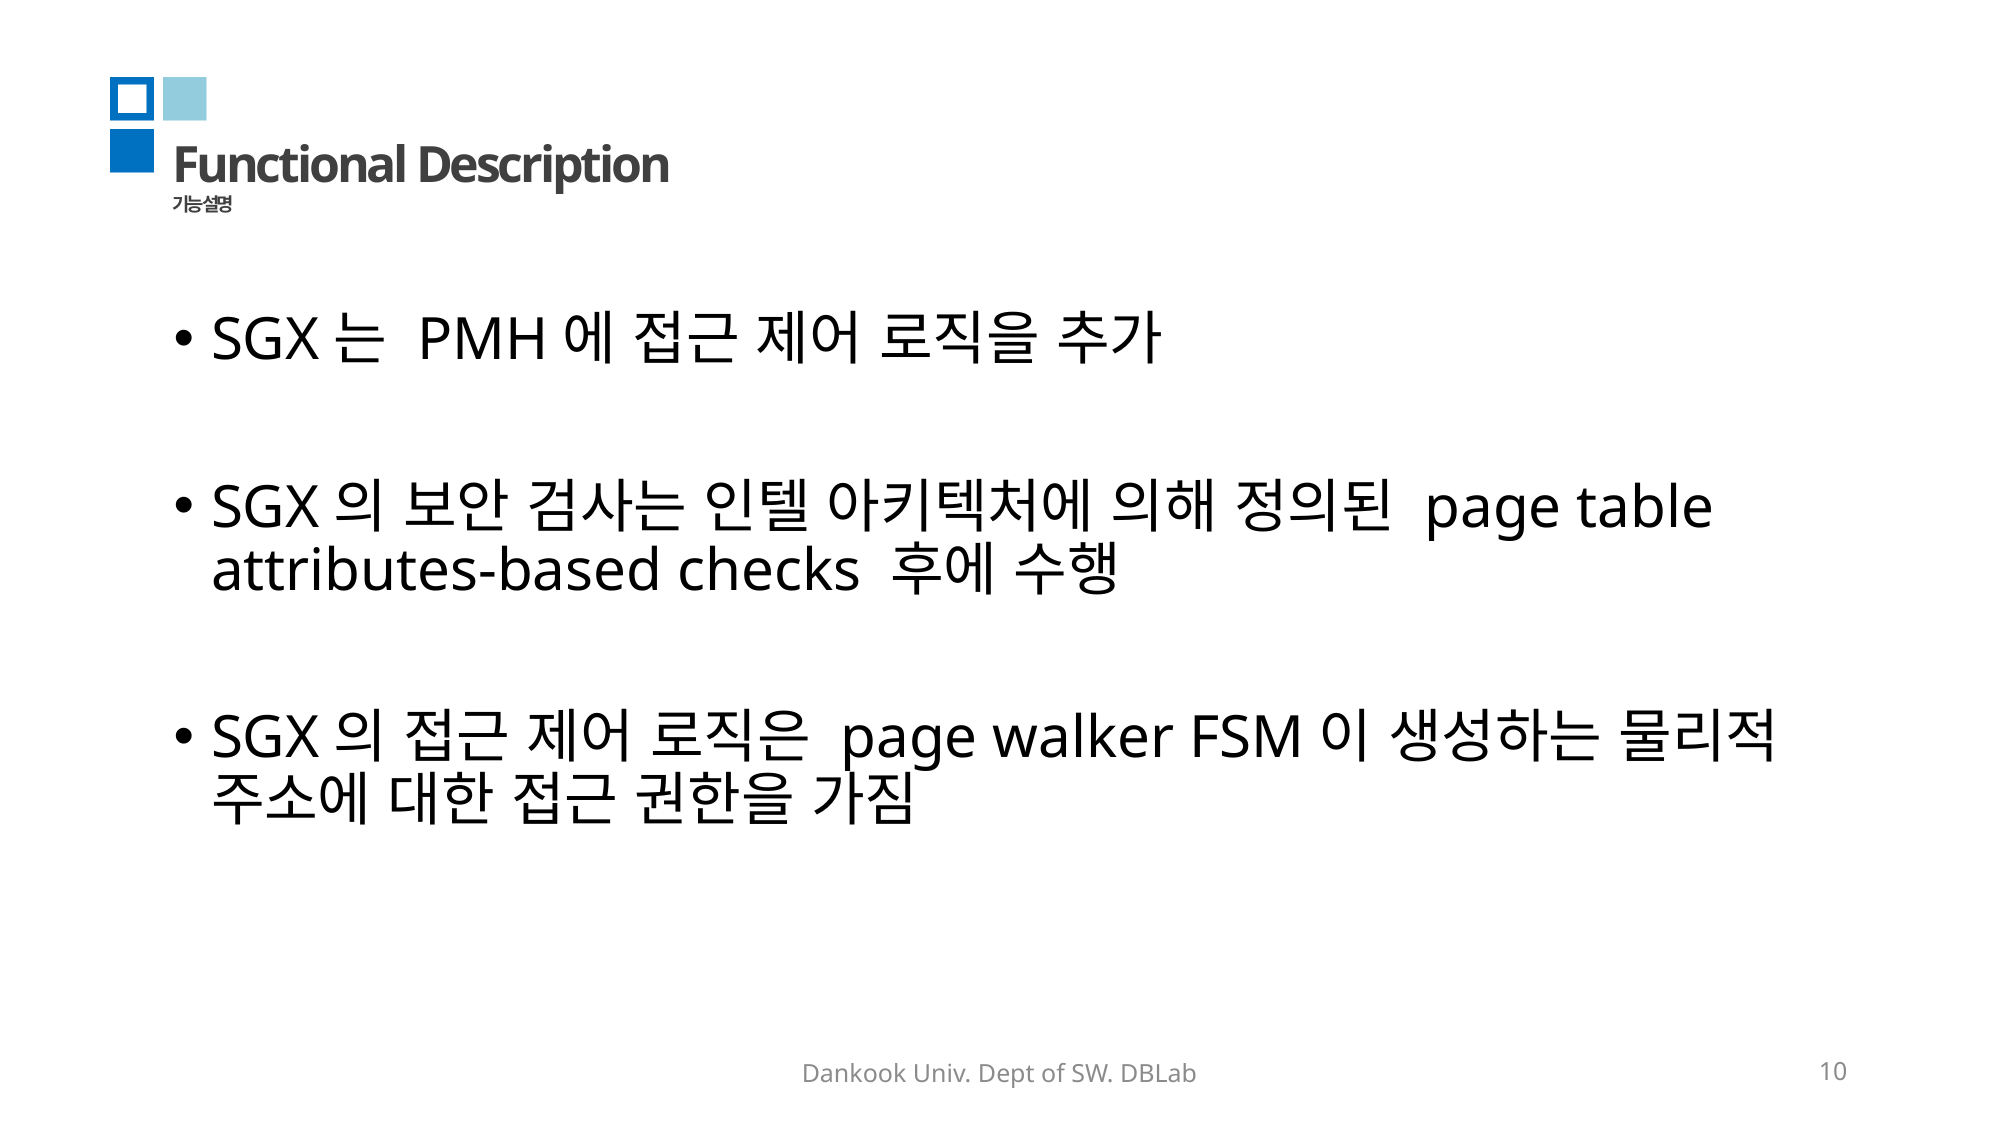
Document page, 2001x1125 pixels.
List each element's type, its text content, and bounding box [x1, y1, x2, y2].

slide_number 10 [1412, 1042, 1863, 1103]
list SGX는 PMH에 접근 제어 로직을 추가 SGX의 보안 검사는 인텔 아키텍처에 의해 정의된 page table attributes-based checks 후에 수행 SGX의 접근 제어 로직은 page walker FSM이 생성하는 물리적 주소에 대한 접근 권한을 가짐 [158, 301, 1842, 1015]
picture [93, 63, 222, 186]
footer Dankook Univ. Dept of SW. DBLab [662, 1042, 1338, 1103]
text_box Functional Description 기능 설명 [157, 125, 1447, 223]
